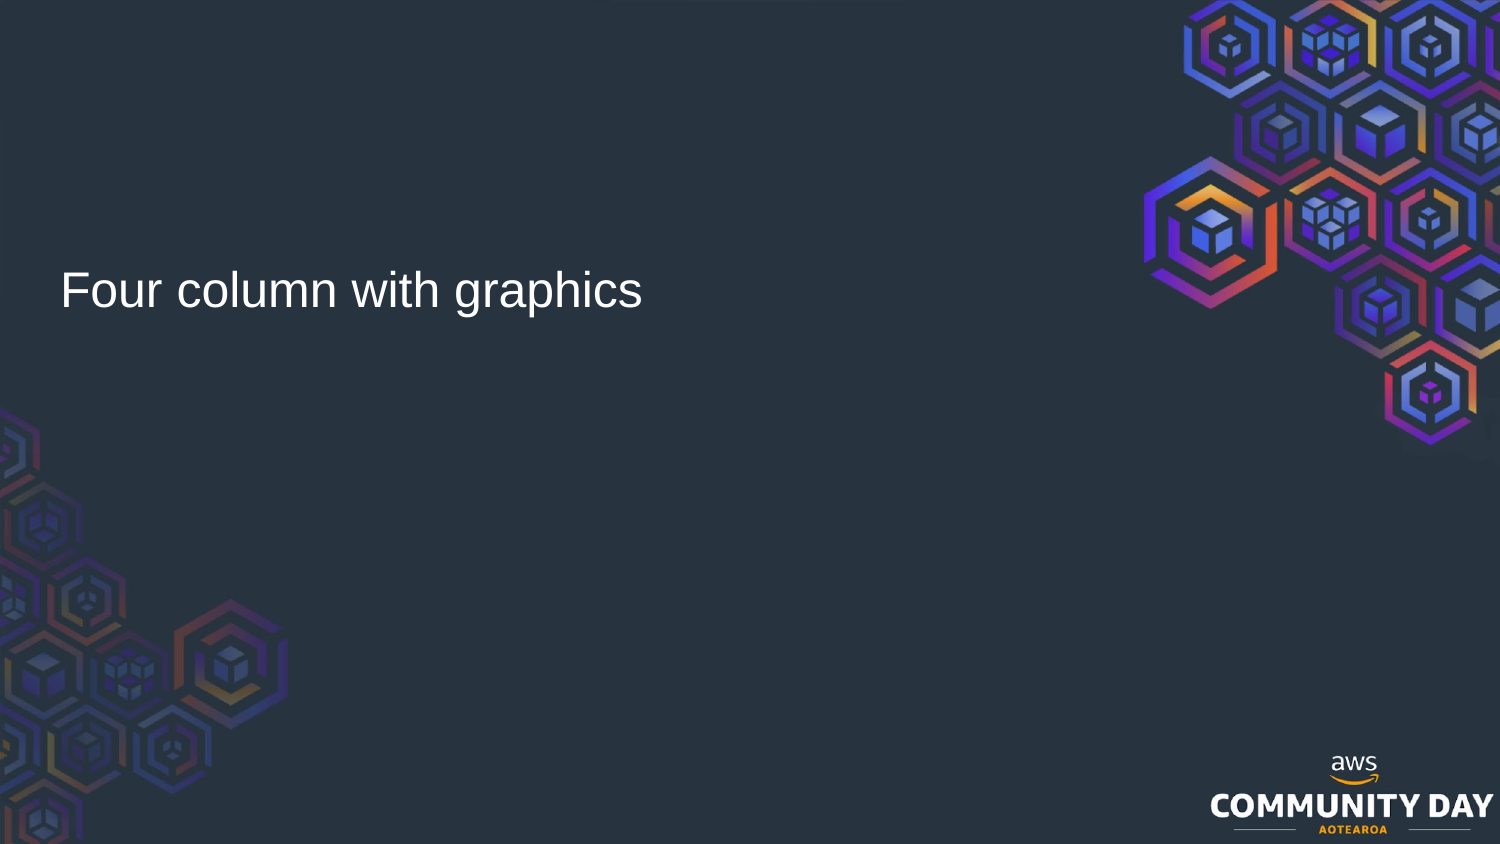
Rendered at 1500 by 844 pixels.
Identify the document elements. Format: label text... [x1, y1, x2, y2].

title Four column with graphics [45, 250, 1391, 344]
picture [0, 0, 1500, 844]
